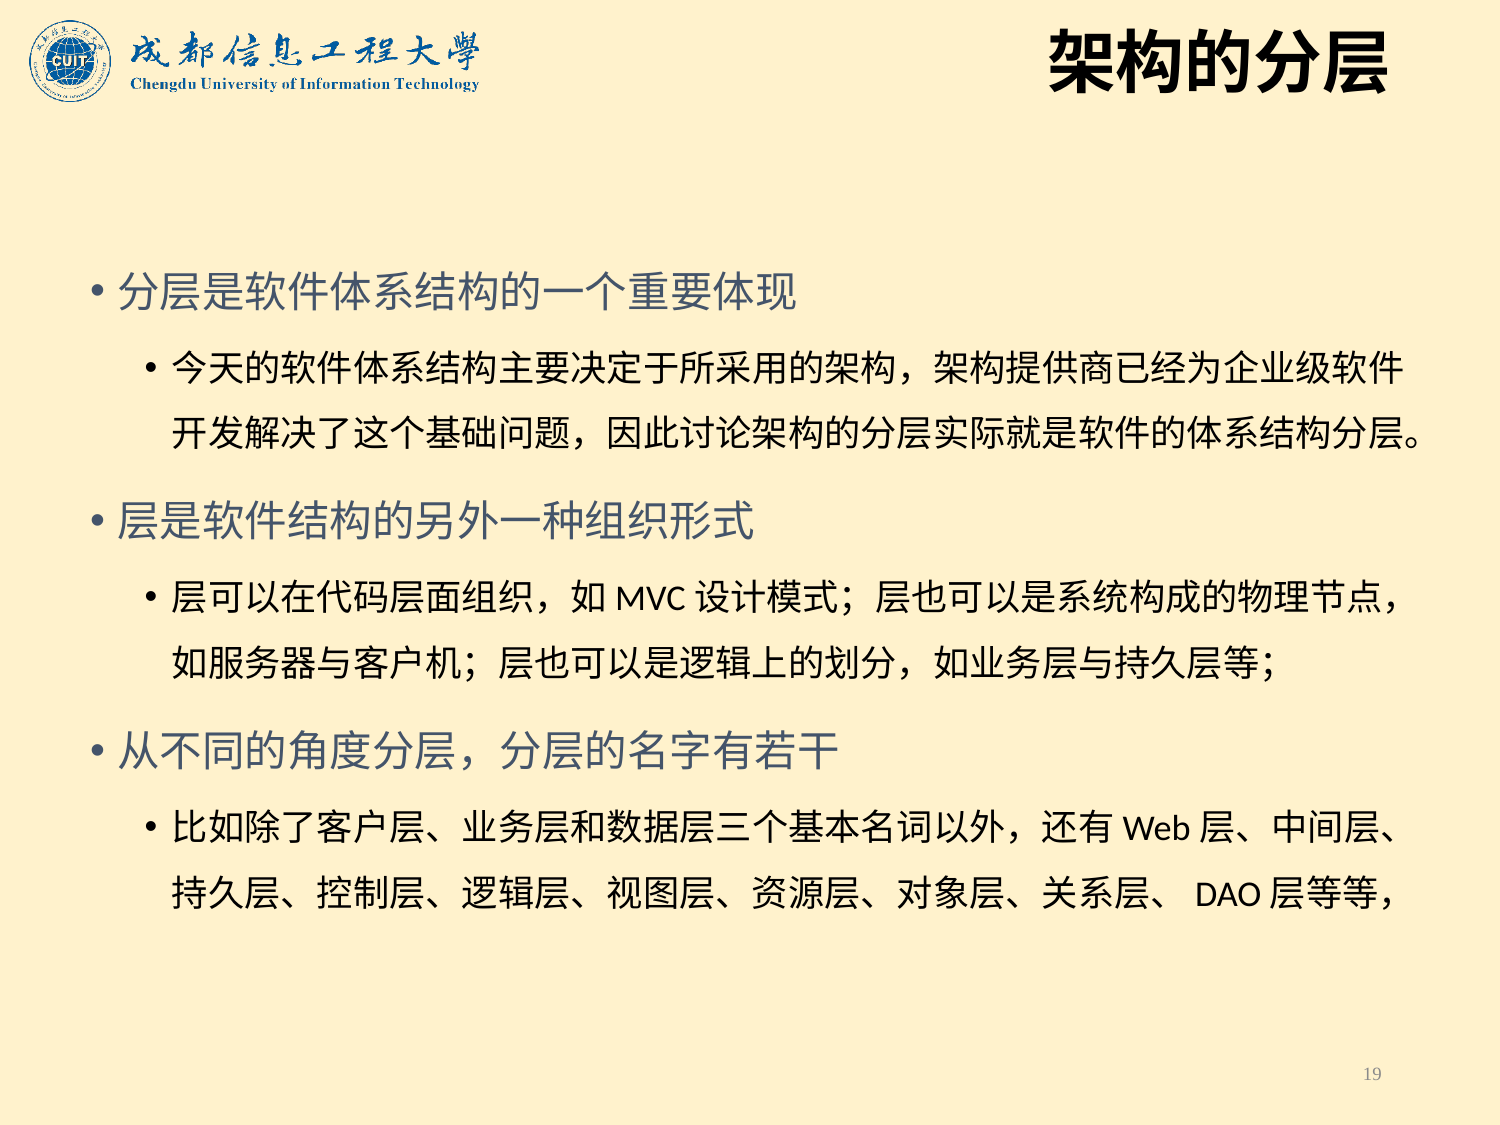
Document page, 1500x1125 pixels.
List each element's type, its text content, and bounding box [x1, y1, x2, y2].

slide_number 19 [1059, 1042, 1397, 1103]
list 分层是软件体系结构的一个重要体现 今天的软件体系结构主要决定于所采用的架构，架构提供商已经为企业级软件开发解决了这个基础问题，因此讨论架构的分层实际就是软件的体系结构分层。 层是软件结构的另外一种组织形式 层可以在代码层面组织，如MVC设计模式；层也可以是系统构成的物理节点，如服务器与客户机；层也可以是逻辑上的划分，如业务层与持久层等； 从不同的角度分层，分层的名字有若干 比如除了客户层、业务层和数据层三个基本名词以外，还有Web层、中间层、持久层、控制层、逻辑层、视图层、资源层、对象层、关系层、DAO层等等， [75, 231, 1425, 1035]
picture [29, 20, 112, 102]
title 架构的分层 [112, 20, 1406, 110]
